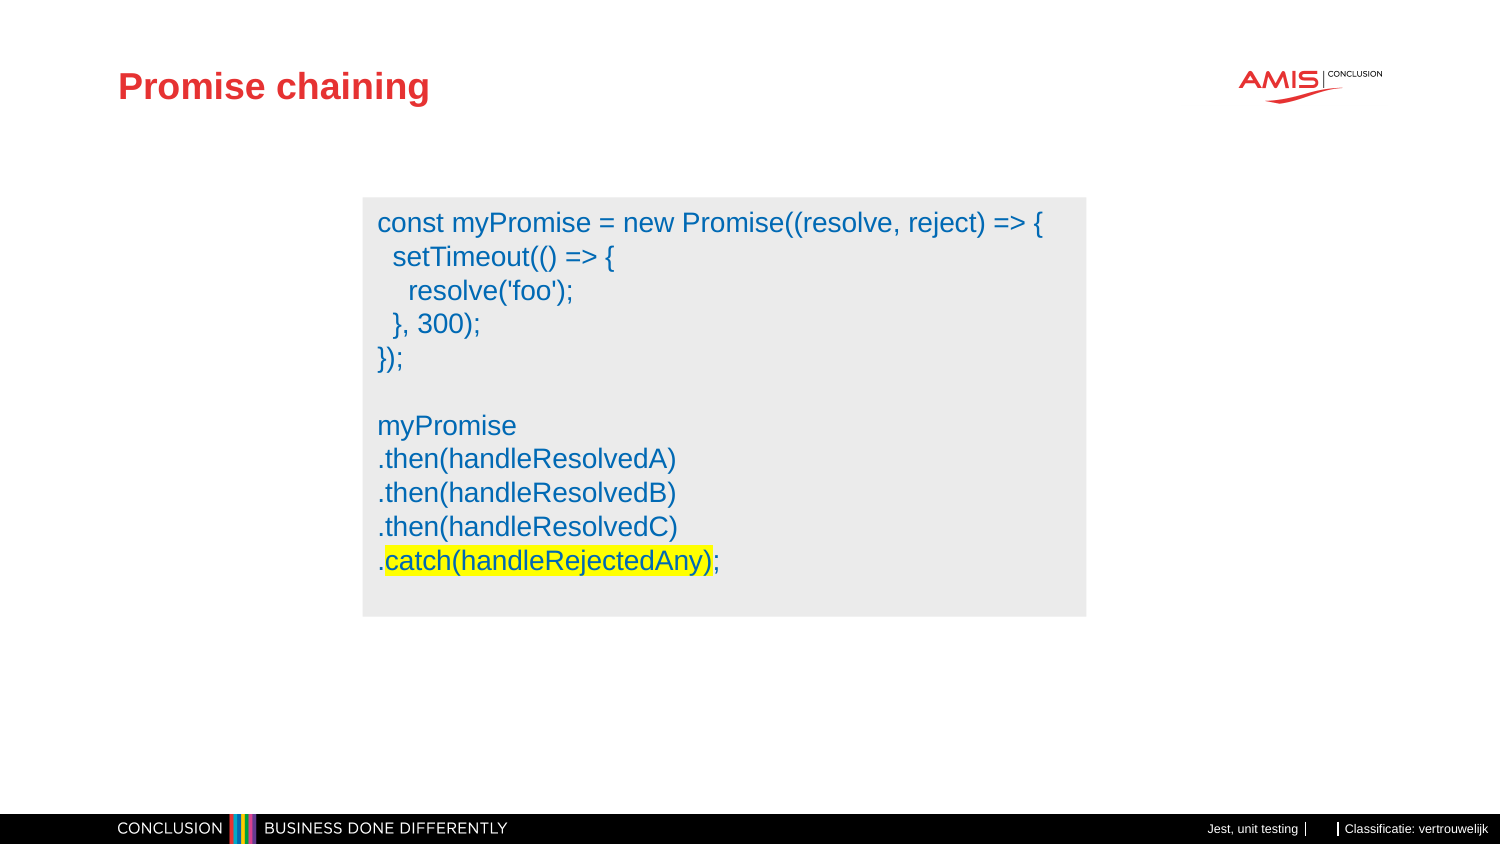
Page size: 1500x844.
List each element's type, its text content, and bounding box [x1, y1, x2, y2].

picture [239, 814, 1500, 844]
footer Jest, unit testing [814, 820, 1299, 839]
title Promise chaining [118, 47, 1205, 130]
picture [0, 814, 236, 844]
picture [1205, 59, 1388, 106]
text_box const myPromise = new Promise((resolve, reject) => { setTimeout(() => { resolve('foo'); }, 300); }); myPromise .then(handleResolvedA) .then(handleResolvedB) .then(handleResolvedC) .catch(handleRejectedAny); [362, 197, 1087, 617]
